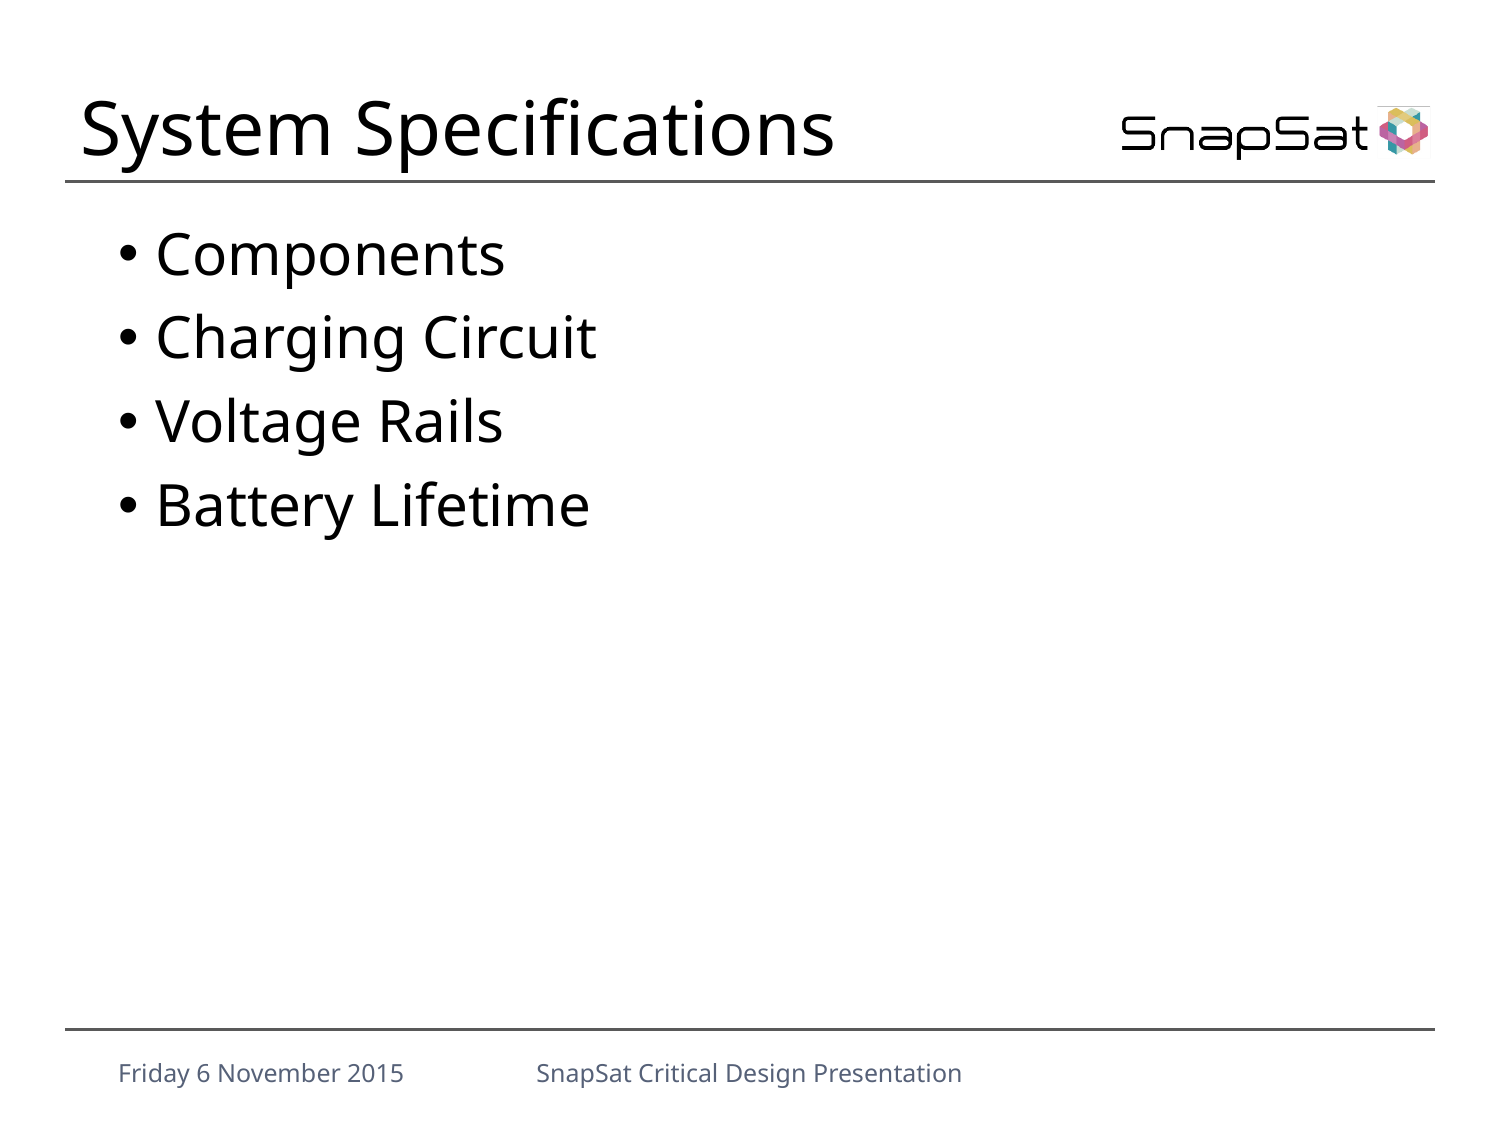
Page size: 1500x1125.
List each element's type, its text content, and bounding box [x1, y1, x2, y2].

footer SnapSat Critical Design Presentation [496, 1042, 1004, 1103]
picture [1109, 99, 1435, 165]
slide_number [103, 1042, 441, 1103]
title System Specifications [65, 81, 1040, 182]
list Components Charging Circuit Voltage Rails Battery Lifetime [103, 217, 1397, 1014]
